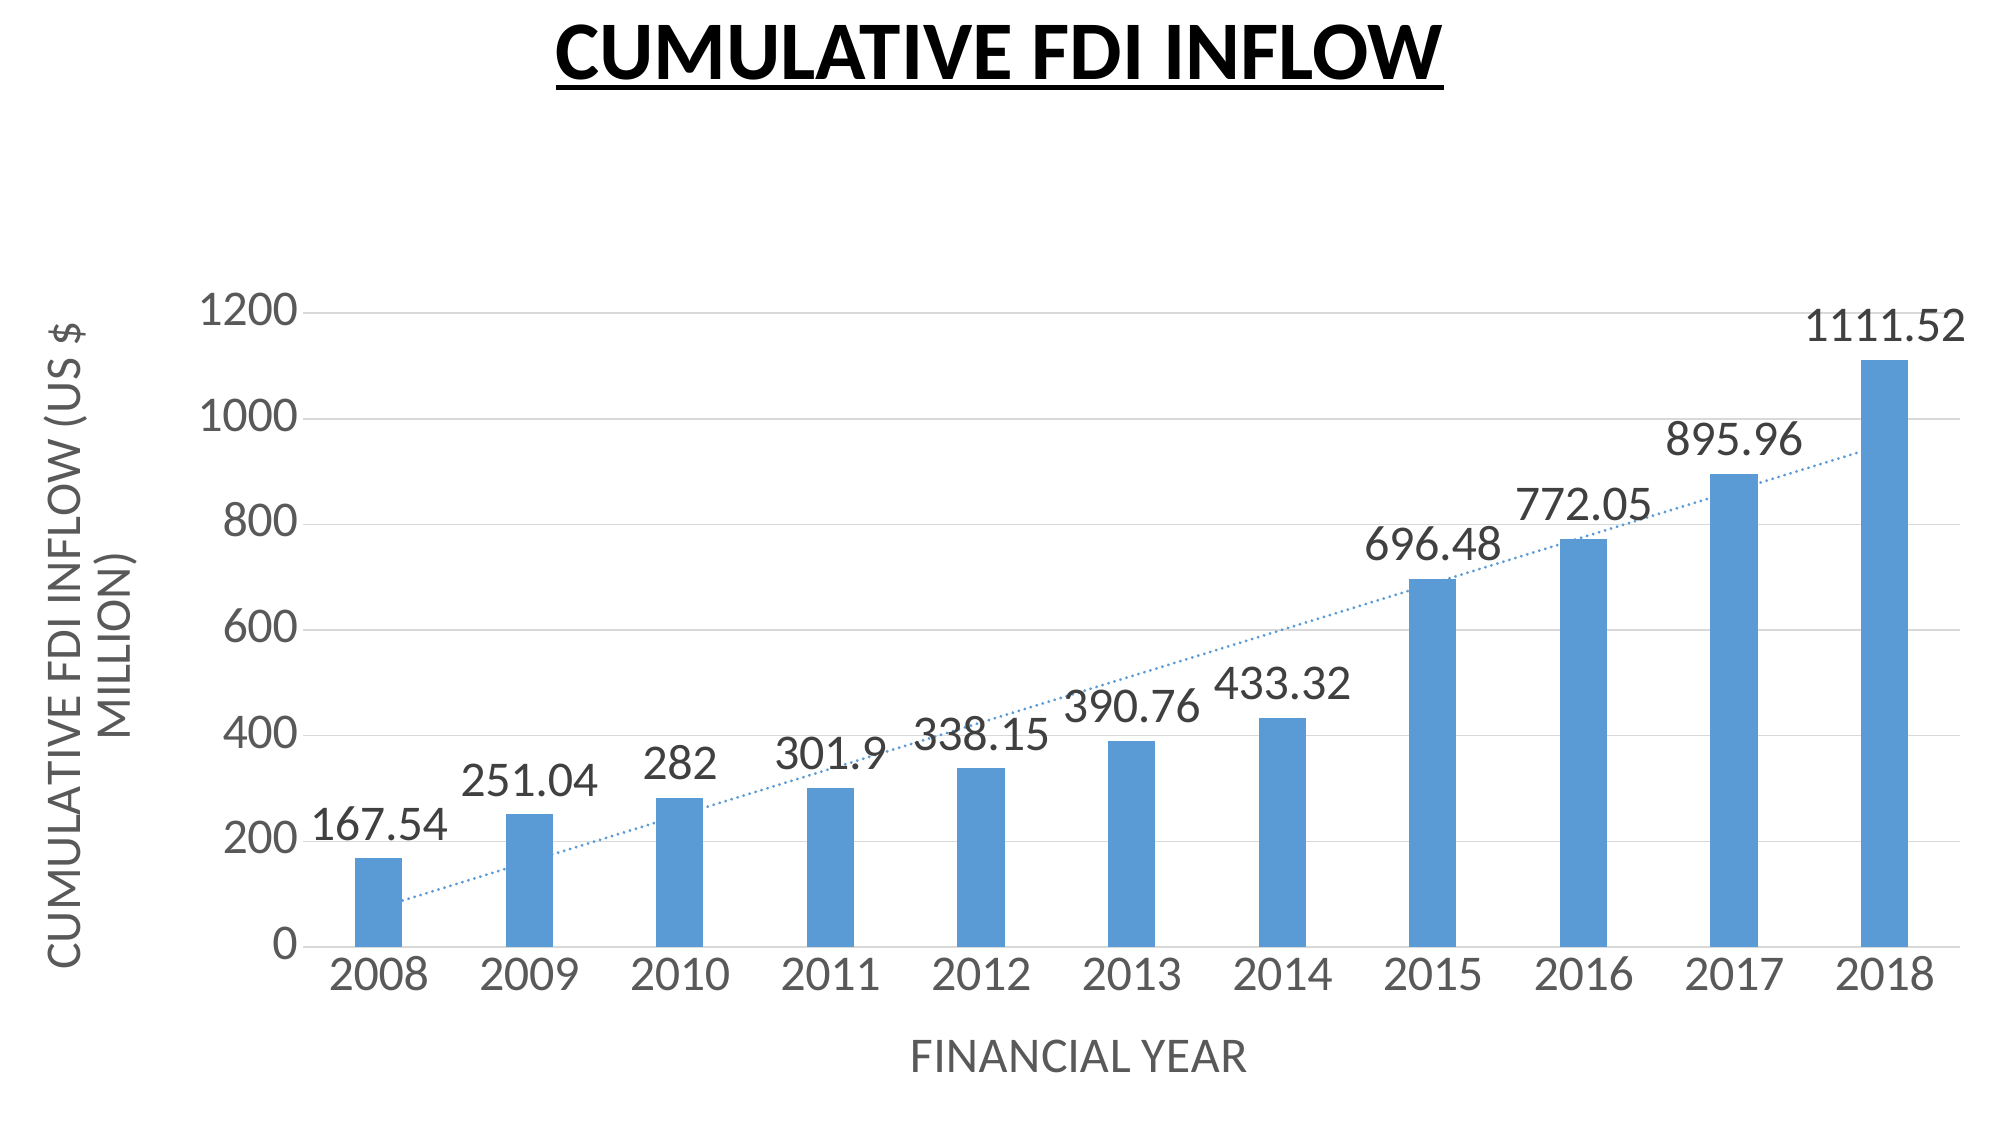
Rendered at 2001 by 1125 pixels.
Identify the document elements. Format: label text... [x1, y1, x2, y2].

subtitle CUMULATIVE FDI INFLOW [0, 0, 2000, 270]
chart [0, 270, 2000, 1125]
